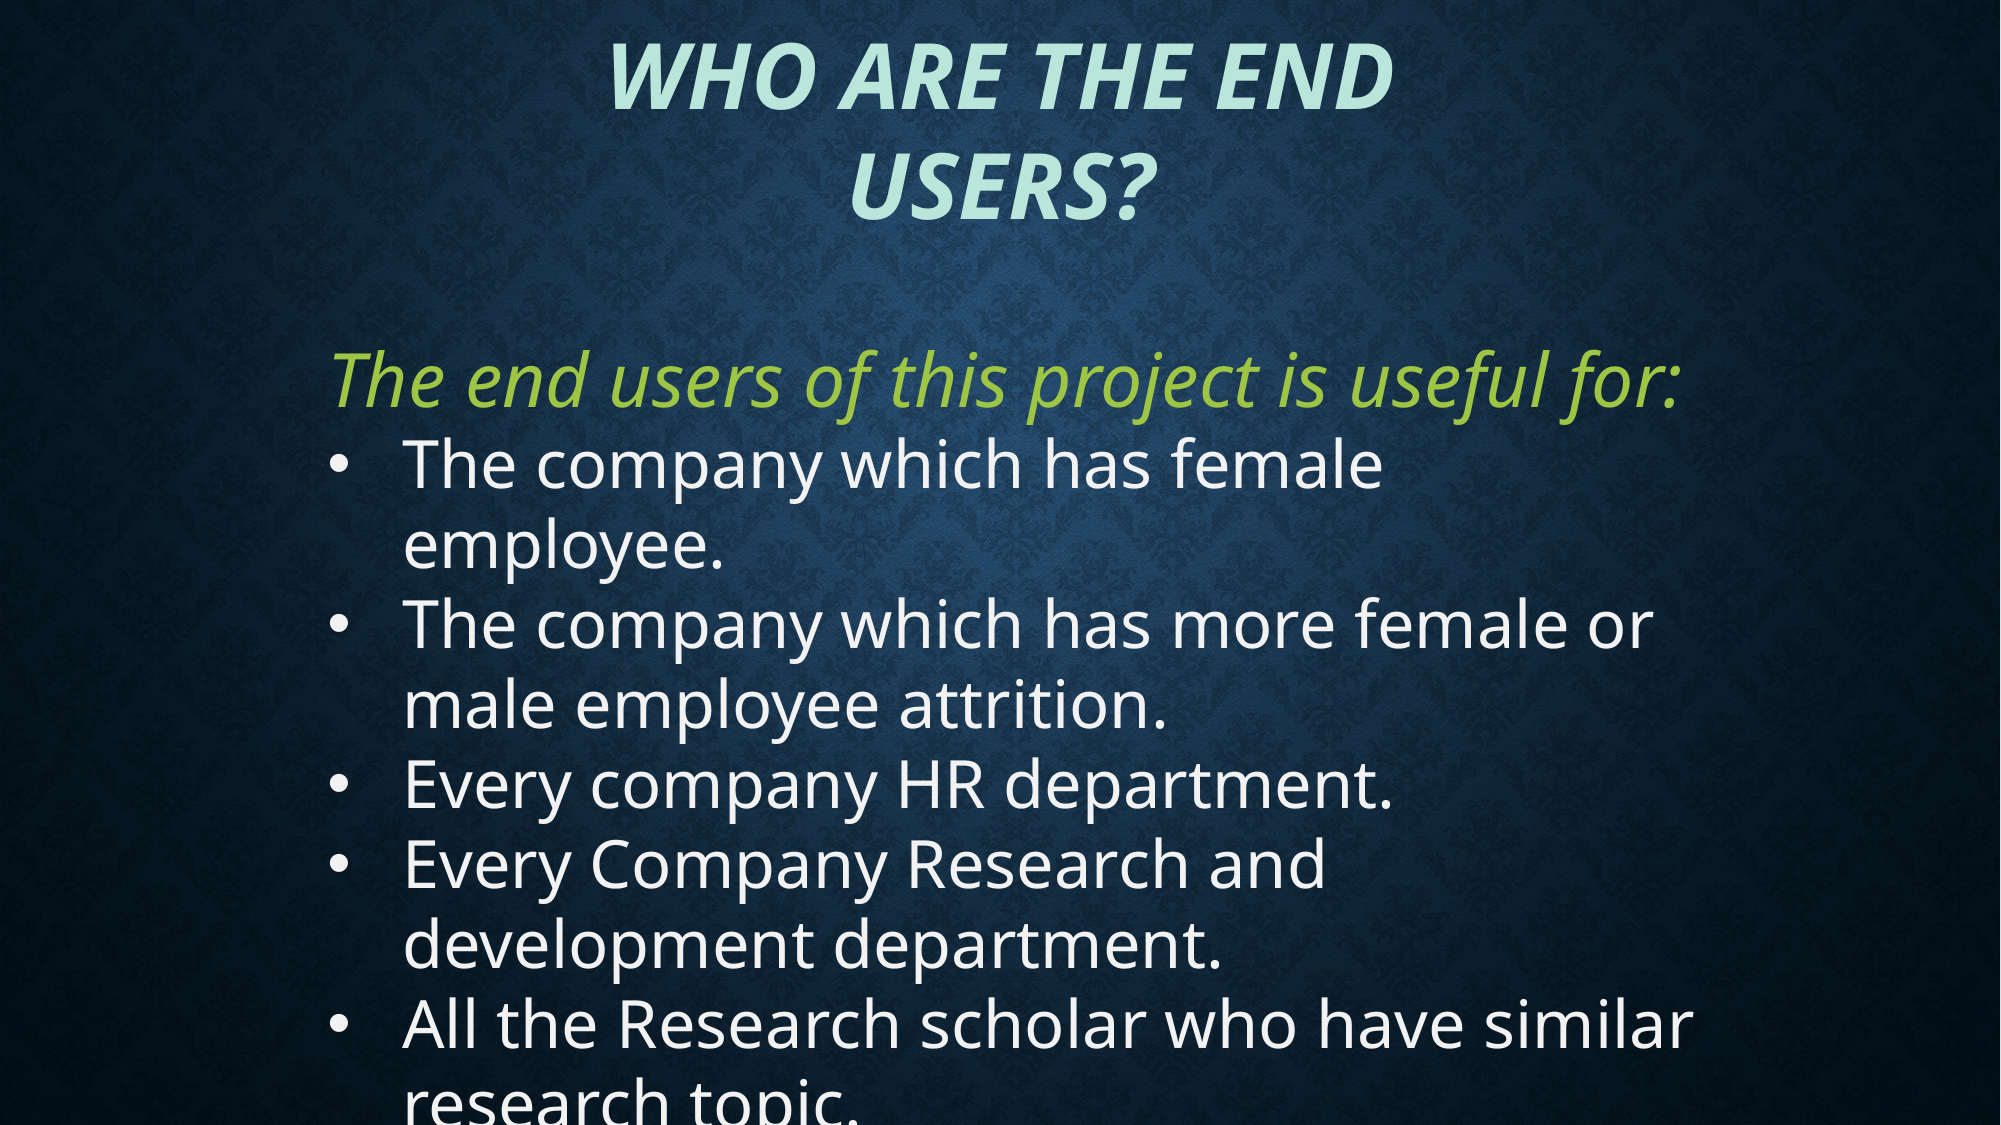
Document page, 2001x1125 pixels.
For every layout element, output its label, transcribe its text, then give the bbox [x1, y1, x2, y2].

text_box The end users of this project is useful for: The company which has female employee. The company which has more female or male employee attrition. Every company HR department. Every Company Research and development department. All the Research scholar who have similar research topic. [312, 324, 1720, 1125]
title WHO ARE THE END USERS? [474, 14, 1525, 238]
